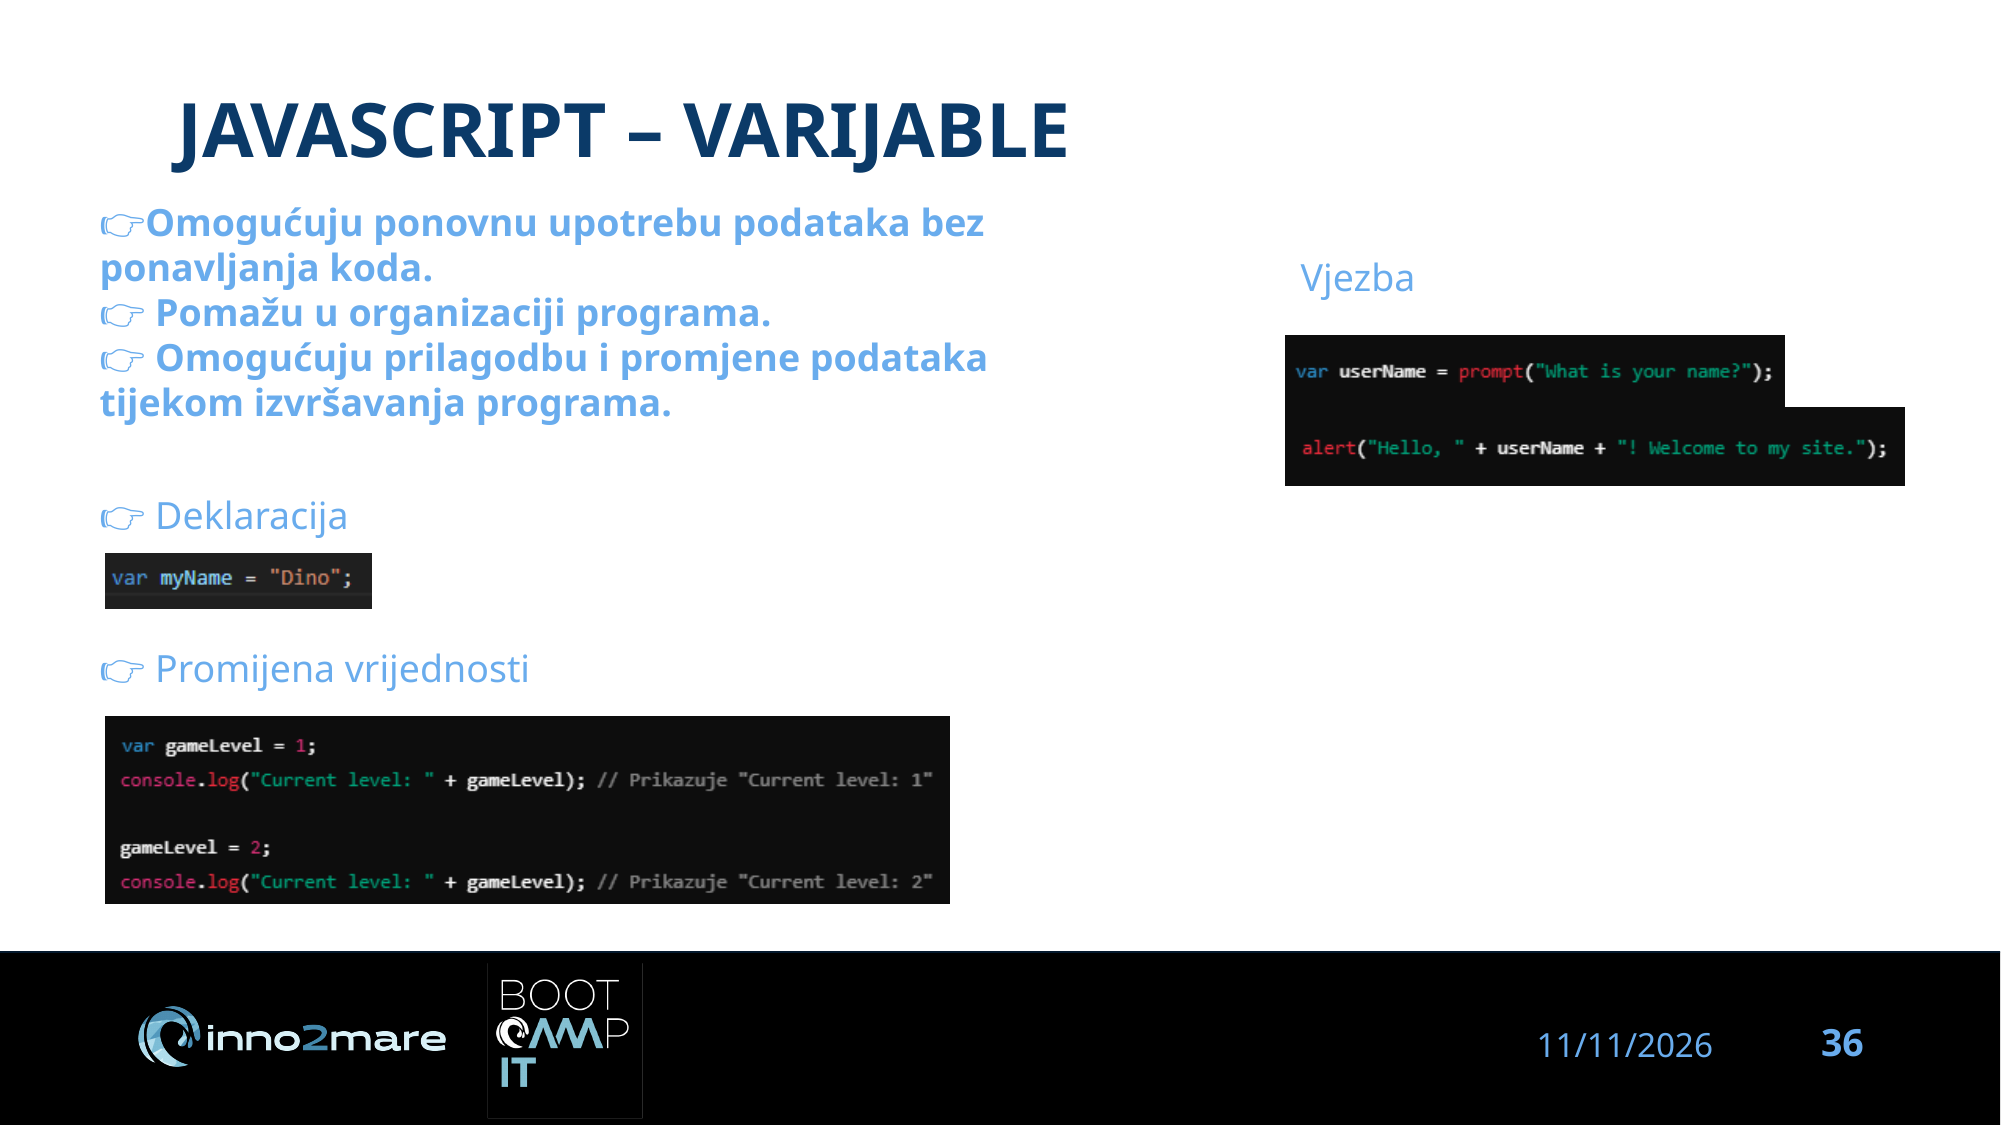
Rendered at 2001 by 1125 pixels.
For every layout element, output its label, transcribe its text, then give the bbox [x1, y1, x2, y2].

picture [105, 716, 950, 904]
text_box JavaScript – VARIJABLE [162, 62, 1888, 203]
picture [138, 957, 690, 1124]
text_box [84, 484, 1093, 609]
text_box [1285, 335, 1905, 486]
text_box Vjezba [1285, 246, 2000, 307]
text_box 👉 Promijena vrijednosti [84, 637, 1093, 698]
text_box 👉Omogućuju ponovnu upotrebu podataka bez ponavljanja koda. 👉 Pomažu u organizaciji programa. 👉 Omogućuju prilagodbu i promjene podataka tijekom izvršavanja programa. [84, 191, 1093, 431]
